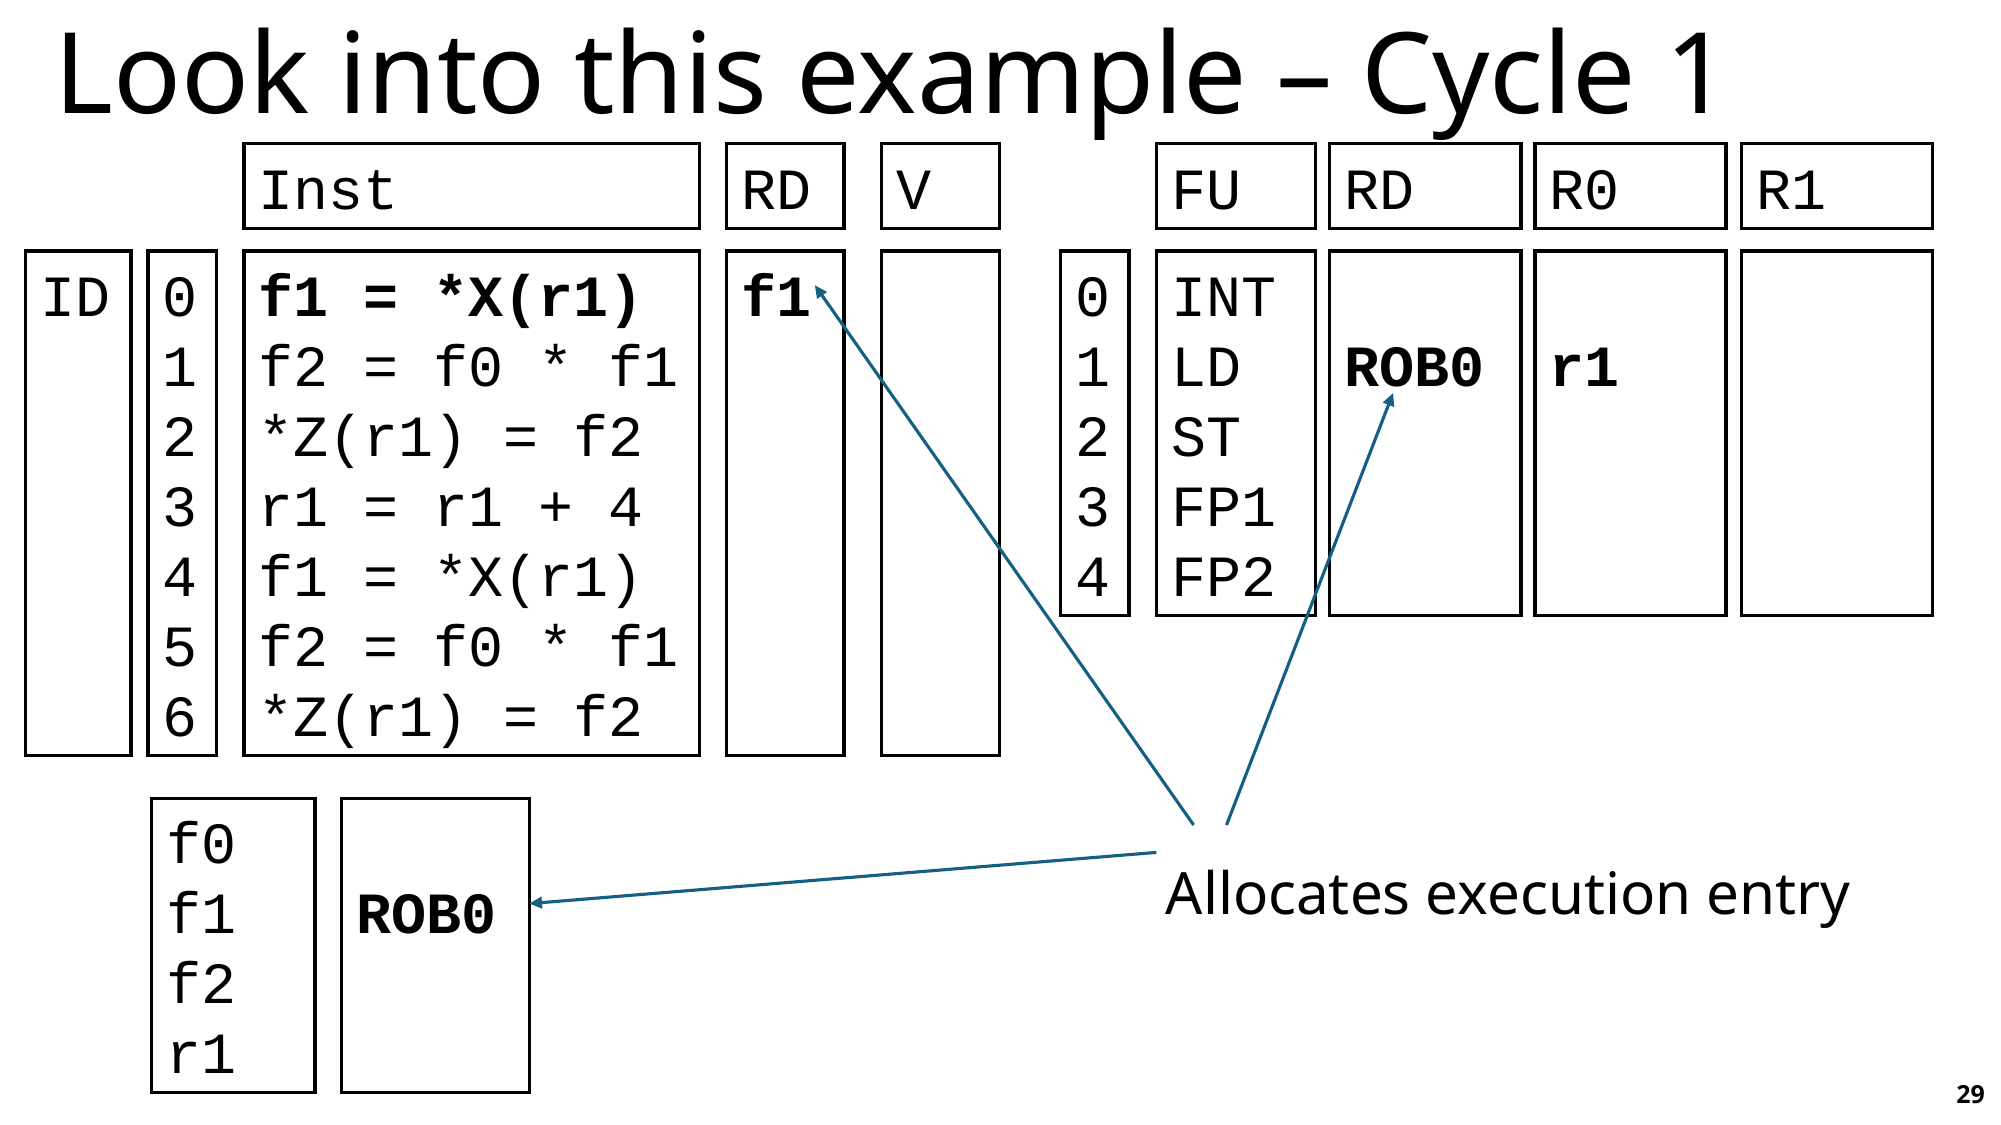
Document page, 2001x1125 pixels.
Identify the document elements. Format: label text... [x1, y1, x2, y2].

slide_number 29 [1550, 1065, 2000, 1125]
text_box ROB0 [340, 797, 531, 1094]
text_box r1 [1533, 249, 1728, 617]
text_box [1226, 392, 1394, 826]
text_box f1 = *X(r1) f2 = f0 * f1 *Z(r1) = f2 r1 = r1 + 4 f1 = *X(r1) f2 = f0 * f1 *Z(r1) = f2 [242, 249, 701, 757]
text_box R0 [1533, 142, 1728, 230]
text_box ID [24, 249, 133, 757]
text_box INT LD ST FP1 FP2 [1155, 249, 1317, 617]
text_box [814, 284, 1195, 826]
text_box [1740, 249, 1934, 617]
text_box RD [1328, 142, 1523, 230]
text_box 0 1 2 3 4 [1059, 249, 1131, 284]
title Look into this example – Cycle 1 [39, 0, 1765, 164]
text_box R1 [1740, 142, 1934, 230]
text_box f0 f1 f2 r1 [150, 797, 317, 1094]
text_box V [880, 142, 1001, 230]
text_box [880, 249, 1001, 284]
text_box FU [1155, 142, 1317, 230]
text_box Allocates execution entry [1151, 848, 1866, 934]
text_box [529, 851, 1157, 905]
text_box RD [725, 142, 846, 230]
text_box Inst [242, 142, 701, 230]
text_box f1 [725, 249, 846, 757]
text_box 0 1 2 3 4 5 6 [146, 249, 218, 757]
text_box ROB0 [1328, 249, 1523, 617]
